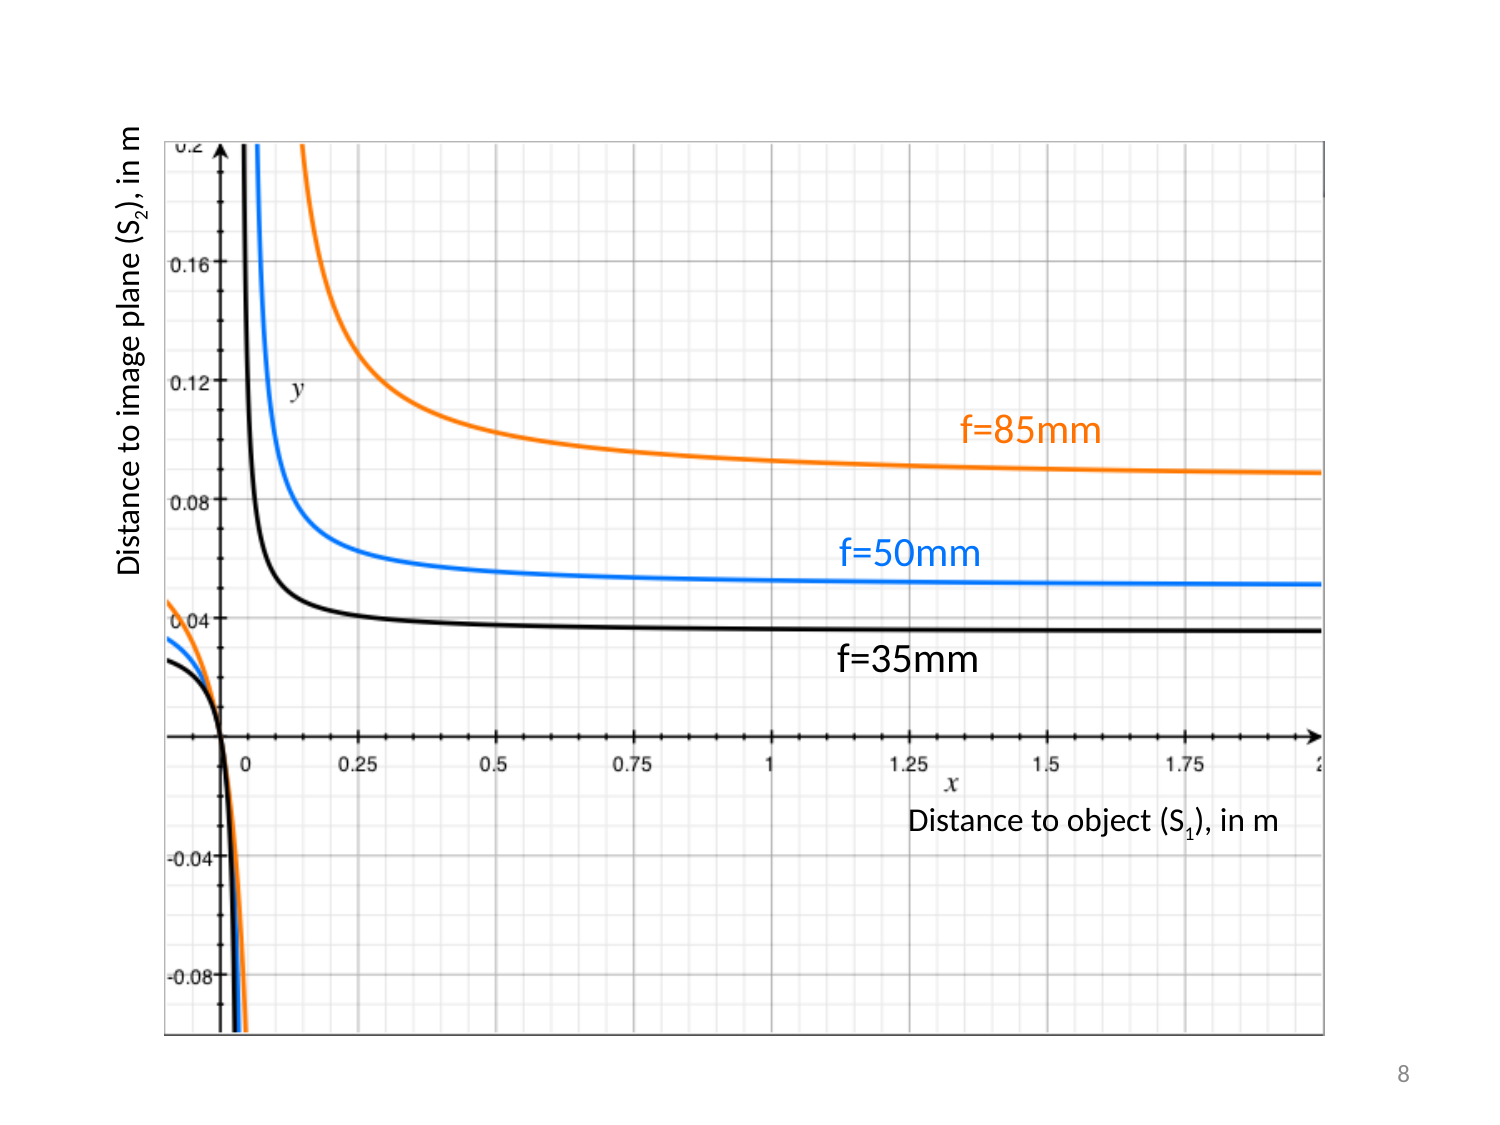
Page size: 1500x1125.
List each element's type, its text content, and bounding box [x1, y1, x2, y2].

slide_number 8 [1074, 1042, 1425, 1103]
picture [164, 141, 1325, 1036]
text_box Distance to image plane (S2), in m [84, 87, 173, 615]
